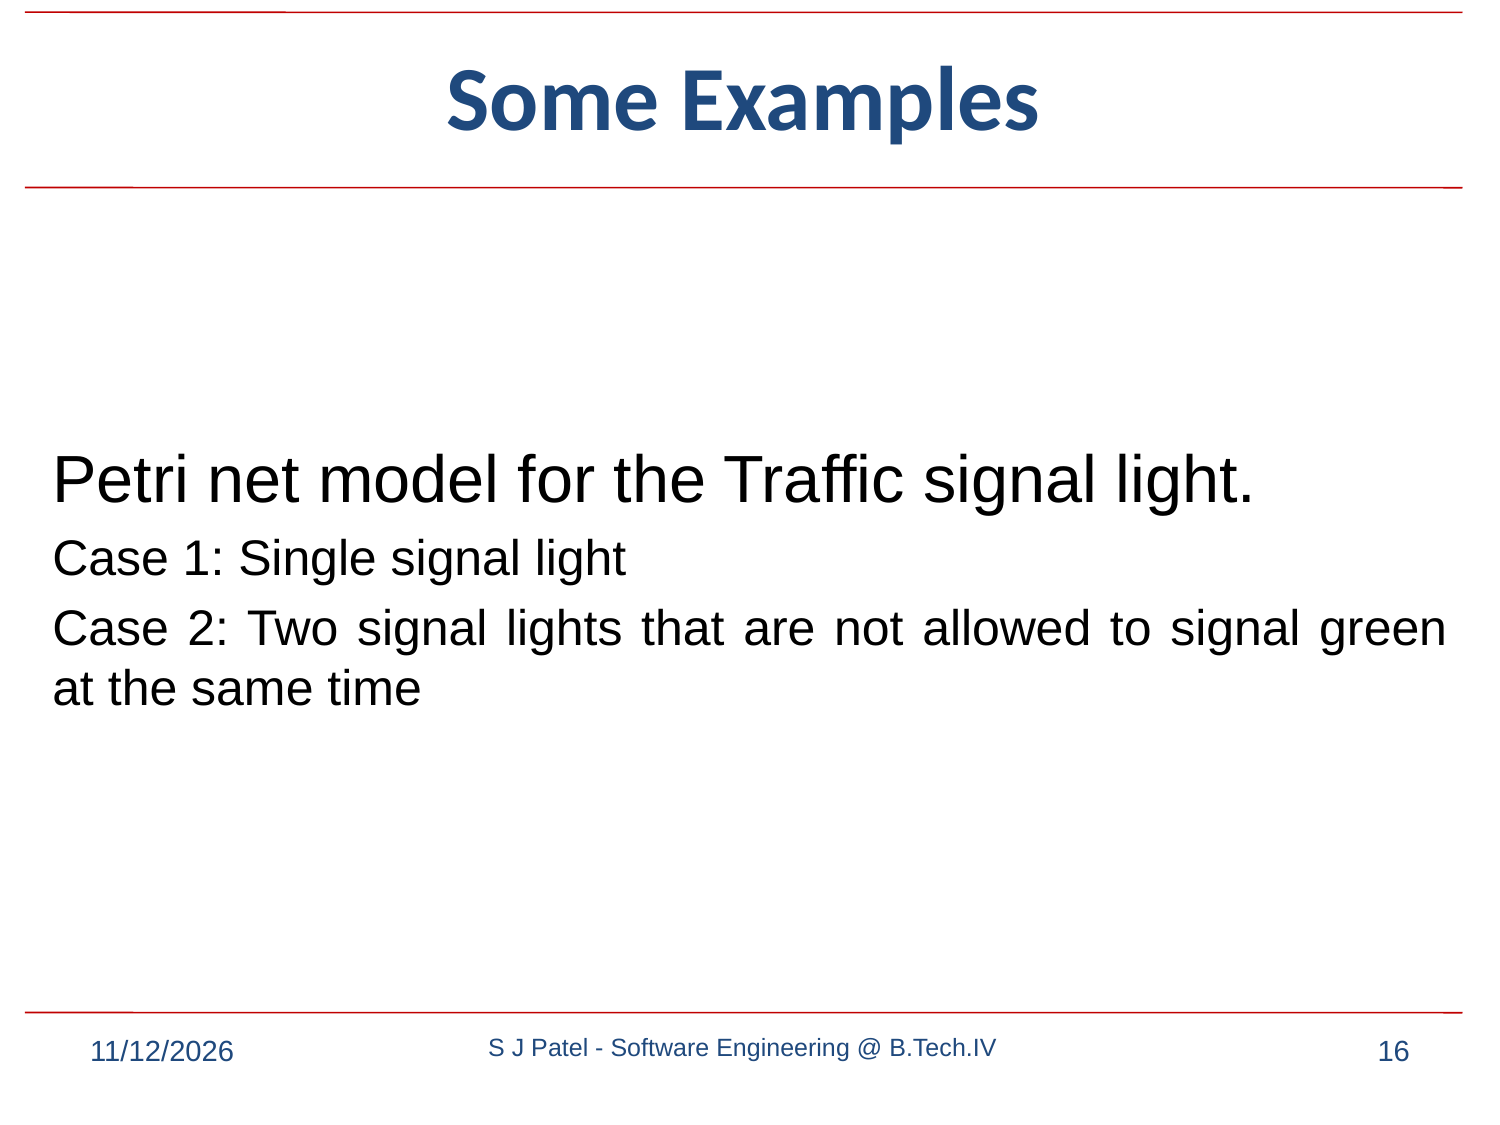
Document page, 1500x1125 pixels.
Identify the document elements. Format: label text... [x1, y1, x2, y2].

text_box Petri net model for the Traffic signal light. Case 1: Single signal light Case 2: Two signal lights that are not allowed to signal green at the same time [37, 428, 1463, 873]
title Some Examples [24, 0, 1463, 188]
footer S J Patel - Software Engineering @ B.Tech.IV [449, 1024, 1051, 1103]
slide_number 16 [1074, 1024, 1426, 1103]
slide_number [74, 1024, 426, 1103]
